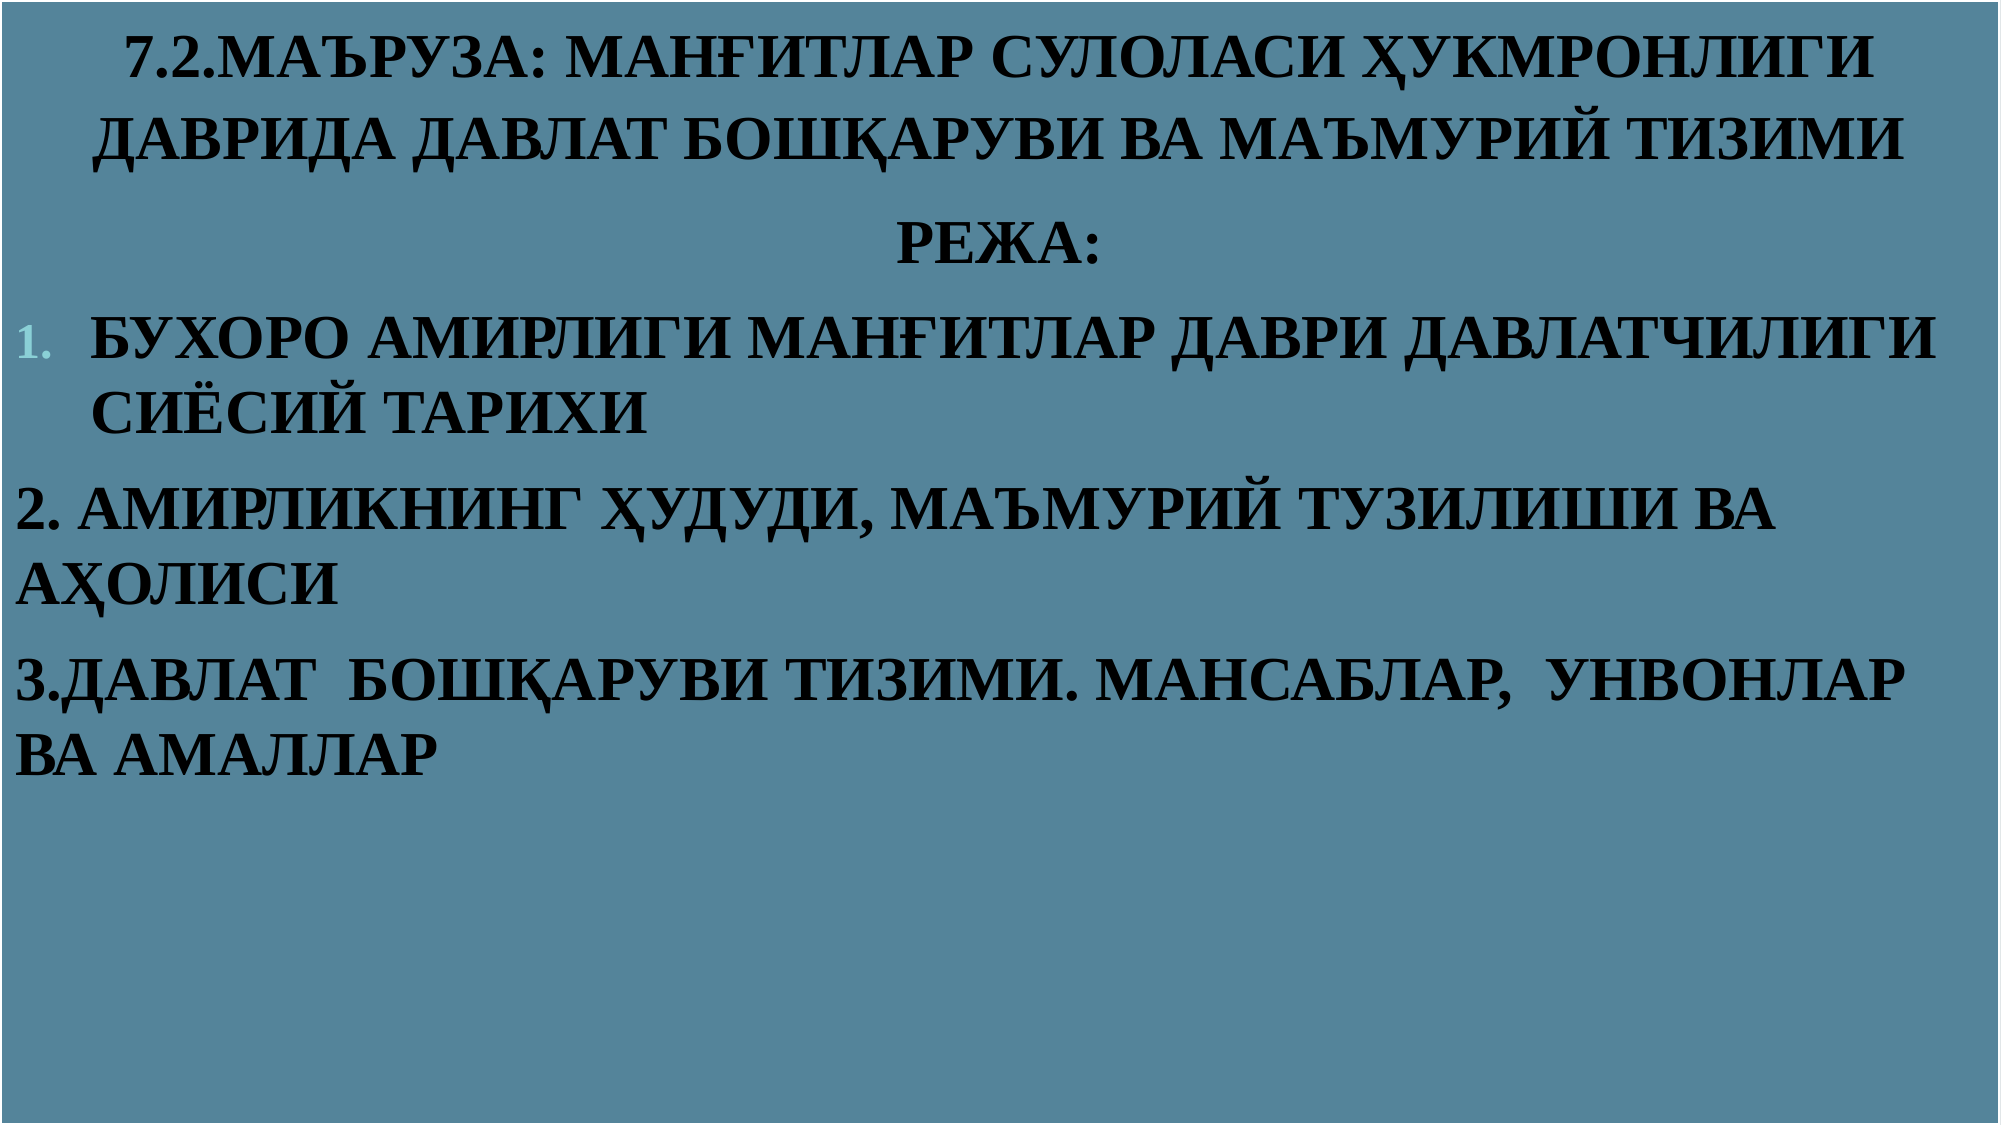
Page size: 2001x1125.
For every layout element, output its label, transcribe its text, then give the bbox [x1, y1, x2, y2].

subtitle 7.2.МАЪРУЗА: Манғитлар сулоласи ҳукмронлиги даврида давлат бошқаруви ва маъмурий тизими Режа: Бухоро амирлиги манғитлар даври давлатчилиги Сиёсий тариxи 2. Амирликнинг ҳудуди, маъмурий тузилиши ва аҳолиси 3.Давлат бошқаруви тизими. Мансаблар, унвонлар ва амаллар [0, 0, 2000, 1125]
